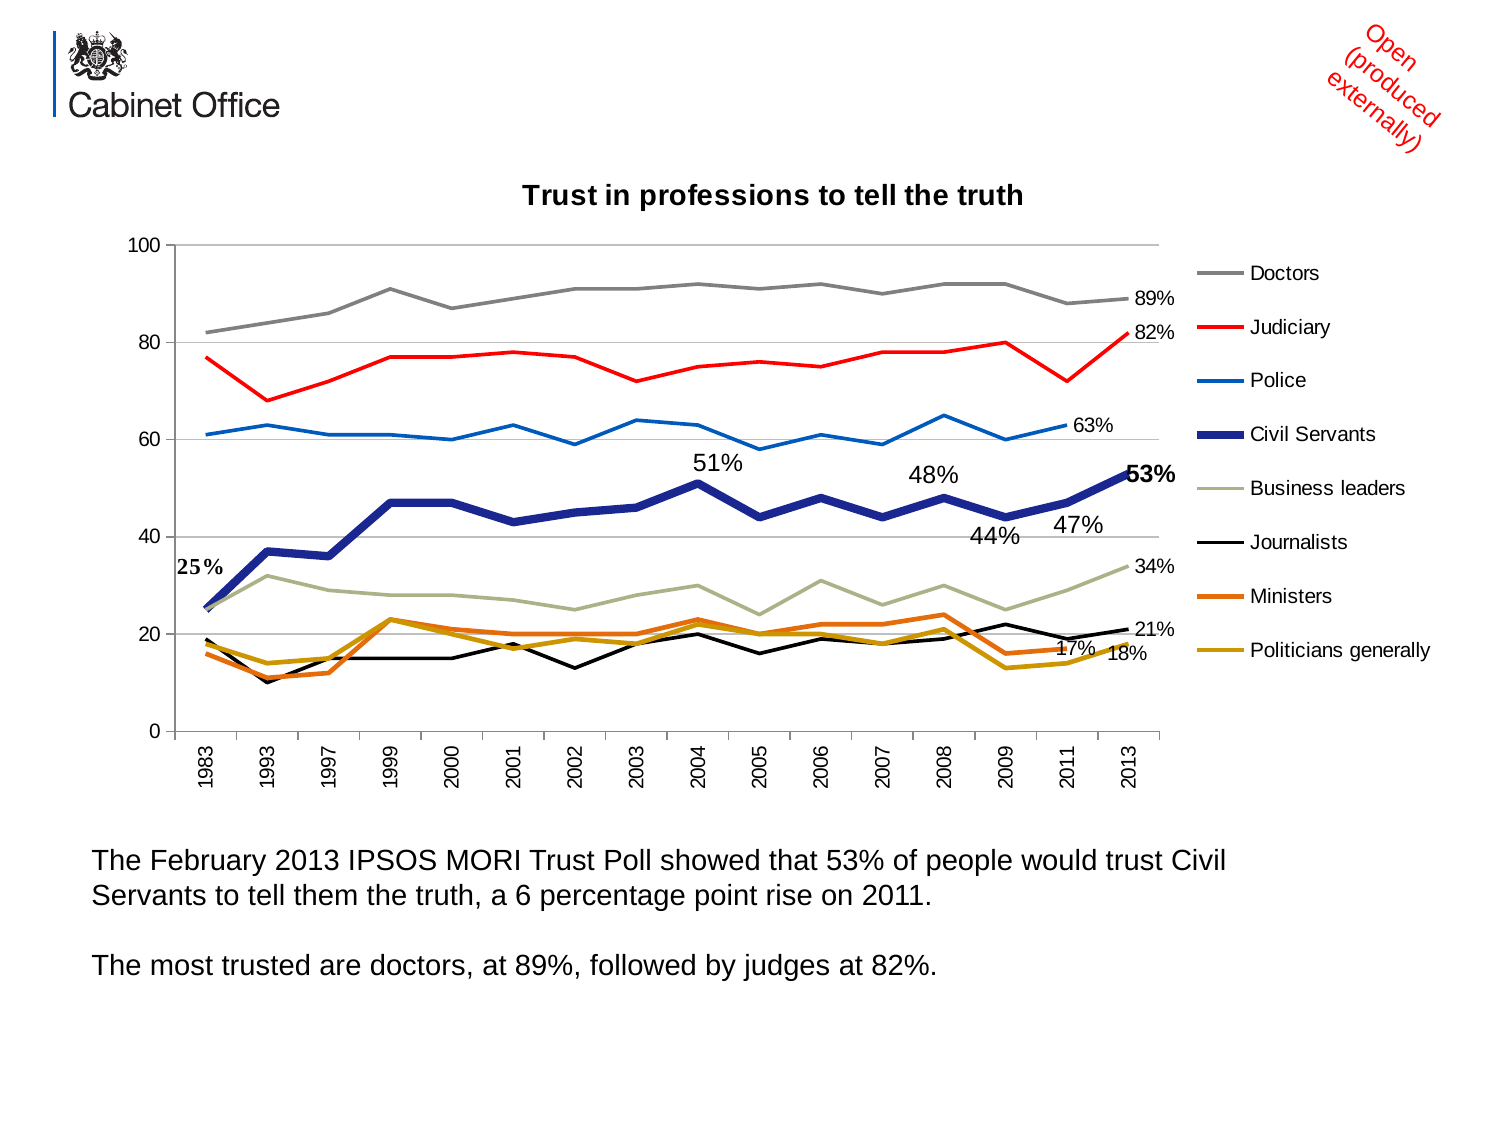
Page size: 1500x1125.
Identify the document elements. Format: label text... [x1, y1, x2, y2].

text_box The February 2013 IPSOS MORI Trust Poll showed that 53% of people would trust Civil Servants to tell them the truth, a 6 percentage point rise on 2011. The most trusted are doctors, at 89%, followed by judges at 82%. [76, 834, 1365, 989]
text_box Open (produced externally) [1305, 0, 1500, 164]
chart [100, 148, 1448, 804]
